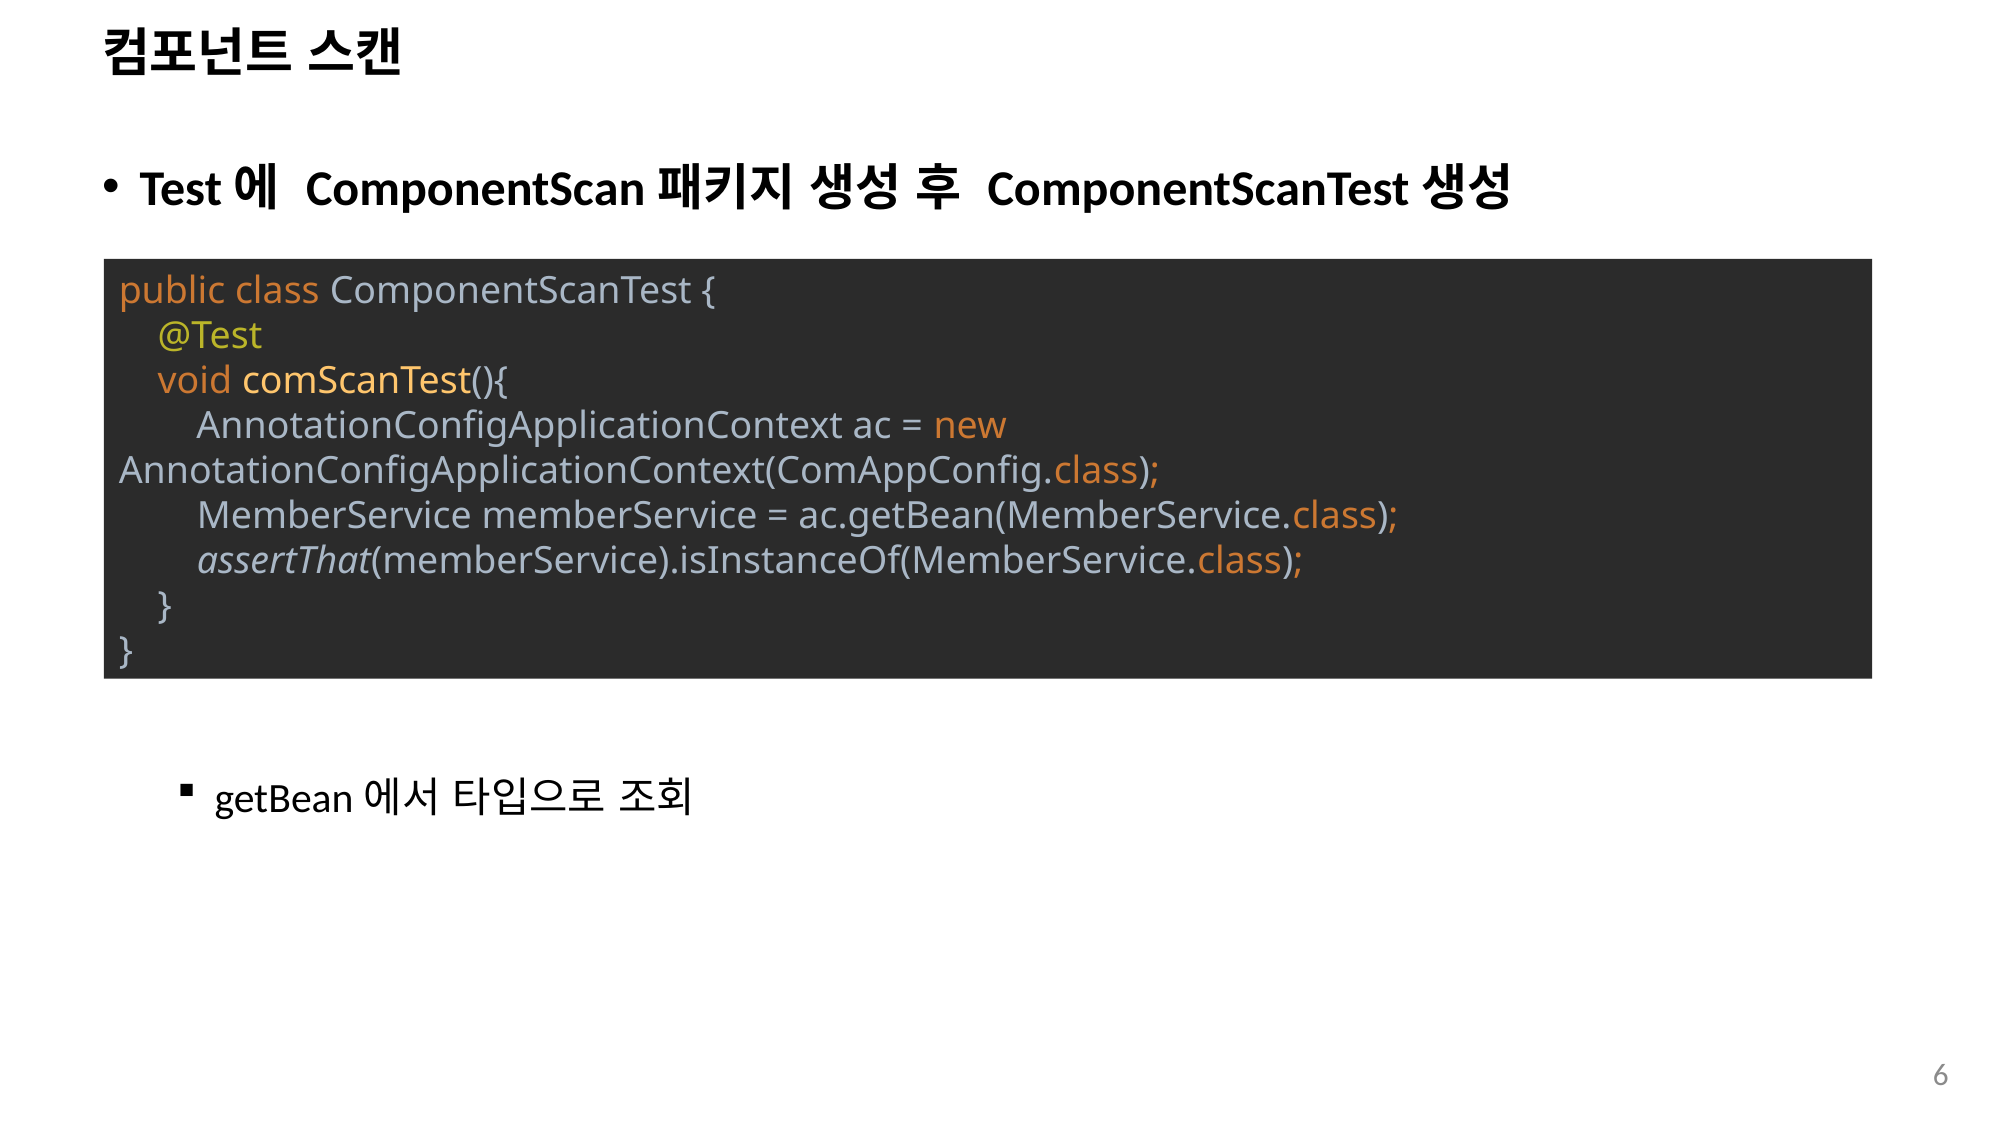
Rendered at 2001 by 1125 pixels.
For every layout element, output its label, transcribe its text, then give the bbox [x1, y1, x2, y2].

slide_number 6 [1513, 1042, 1964, 1103]
list Test에 ComponentScan패키지 생성 후 ComponentScanTest생성 getBean에서 타입으로 조회 [87, 124, 1946, 1089]
title 컴포넌트 스캔 [87, 26, 1812, 83]
text_box public class ComponentScanTest { @Test void comScanTest(){ AnnotationConfigApplicationContext ac = new AnnotationConfigApplicationContext(ComAppConfig.class); MemberService memberService = ac.getBean(MemberService.class); assertThat(memberService).isInstanceOf(MemberService.class); } } [103, 258, 1873, 679]
